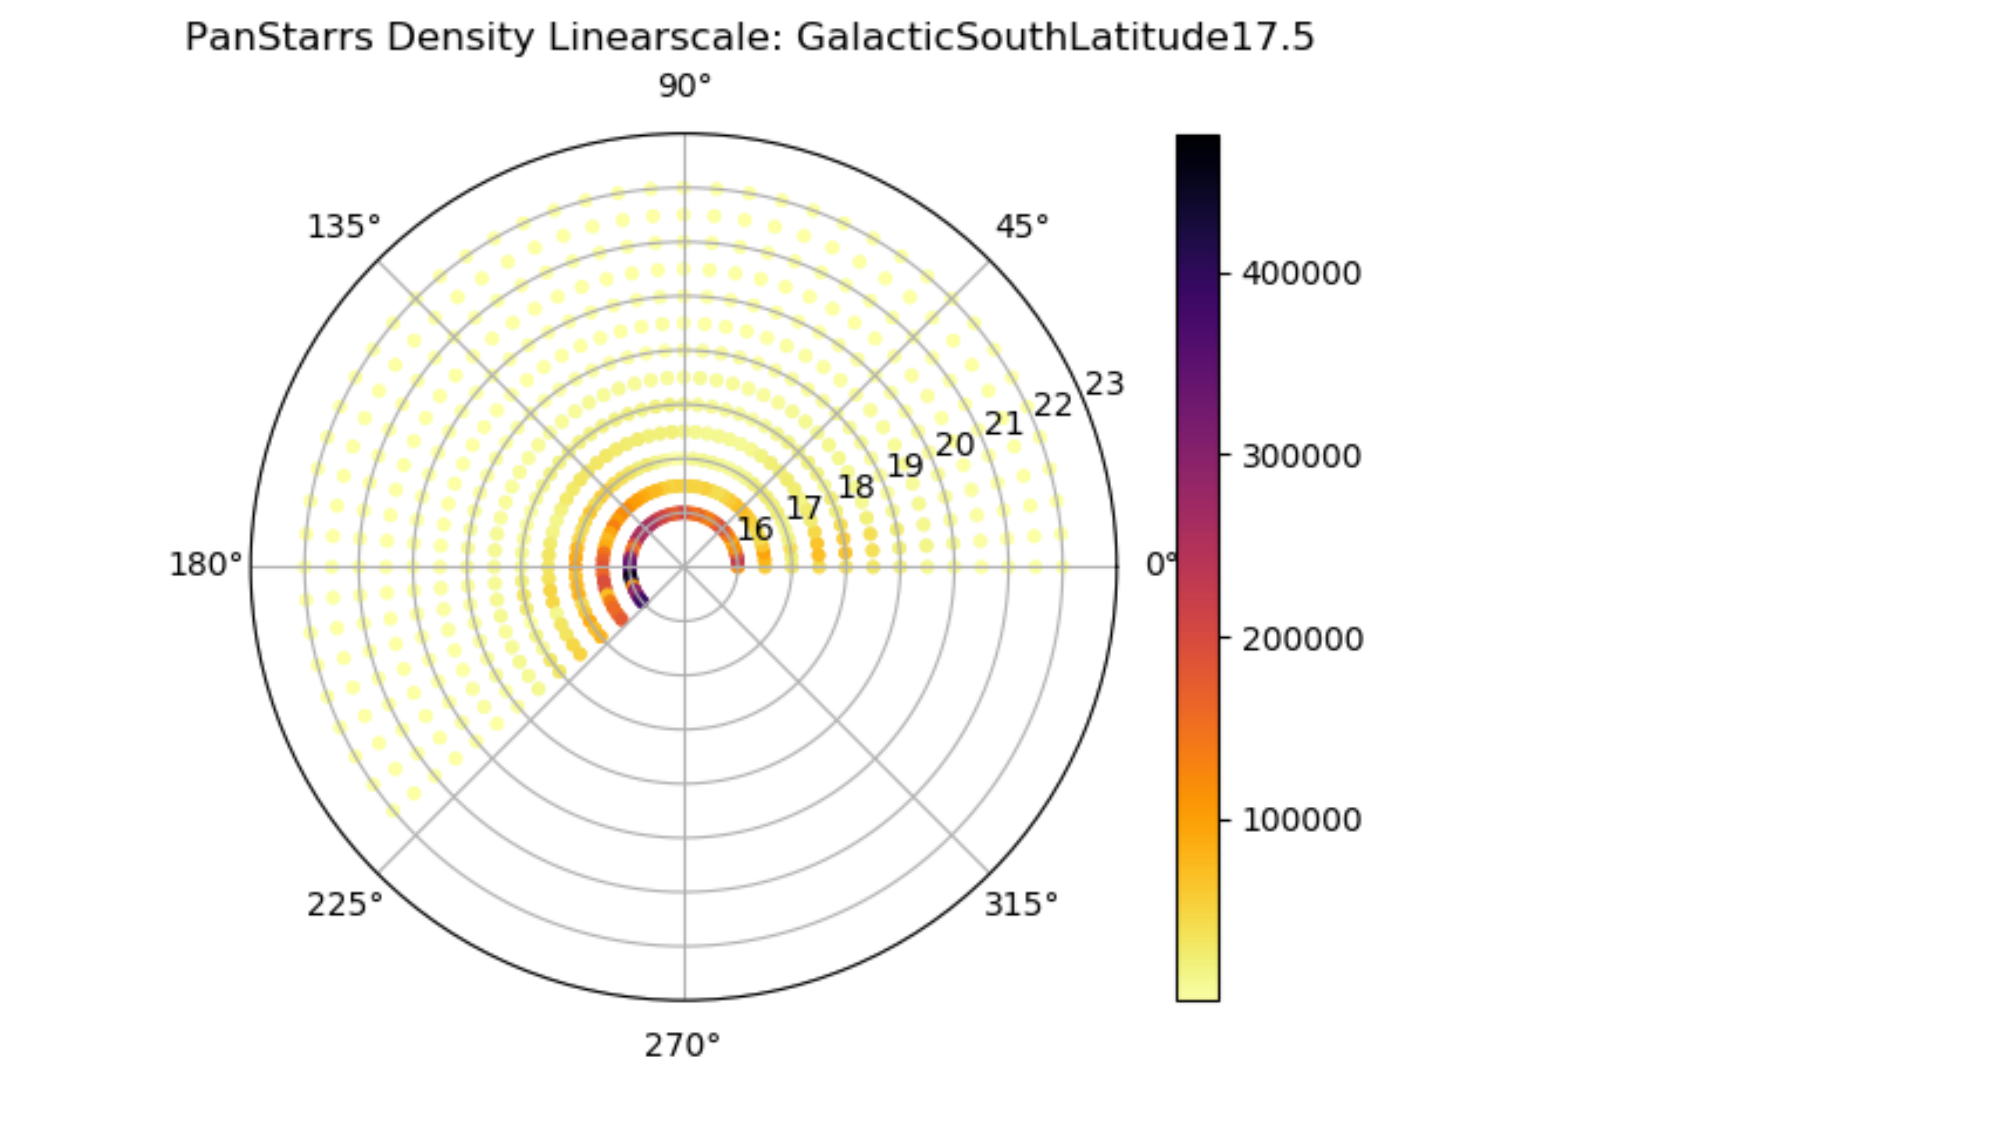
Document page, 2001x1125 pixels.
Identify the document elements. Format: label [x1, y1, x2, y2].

picture [0, 0, 1500, 1125]
